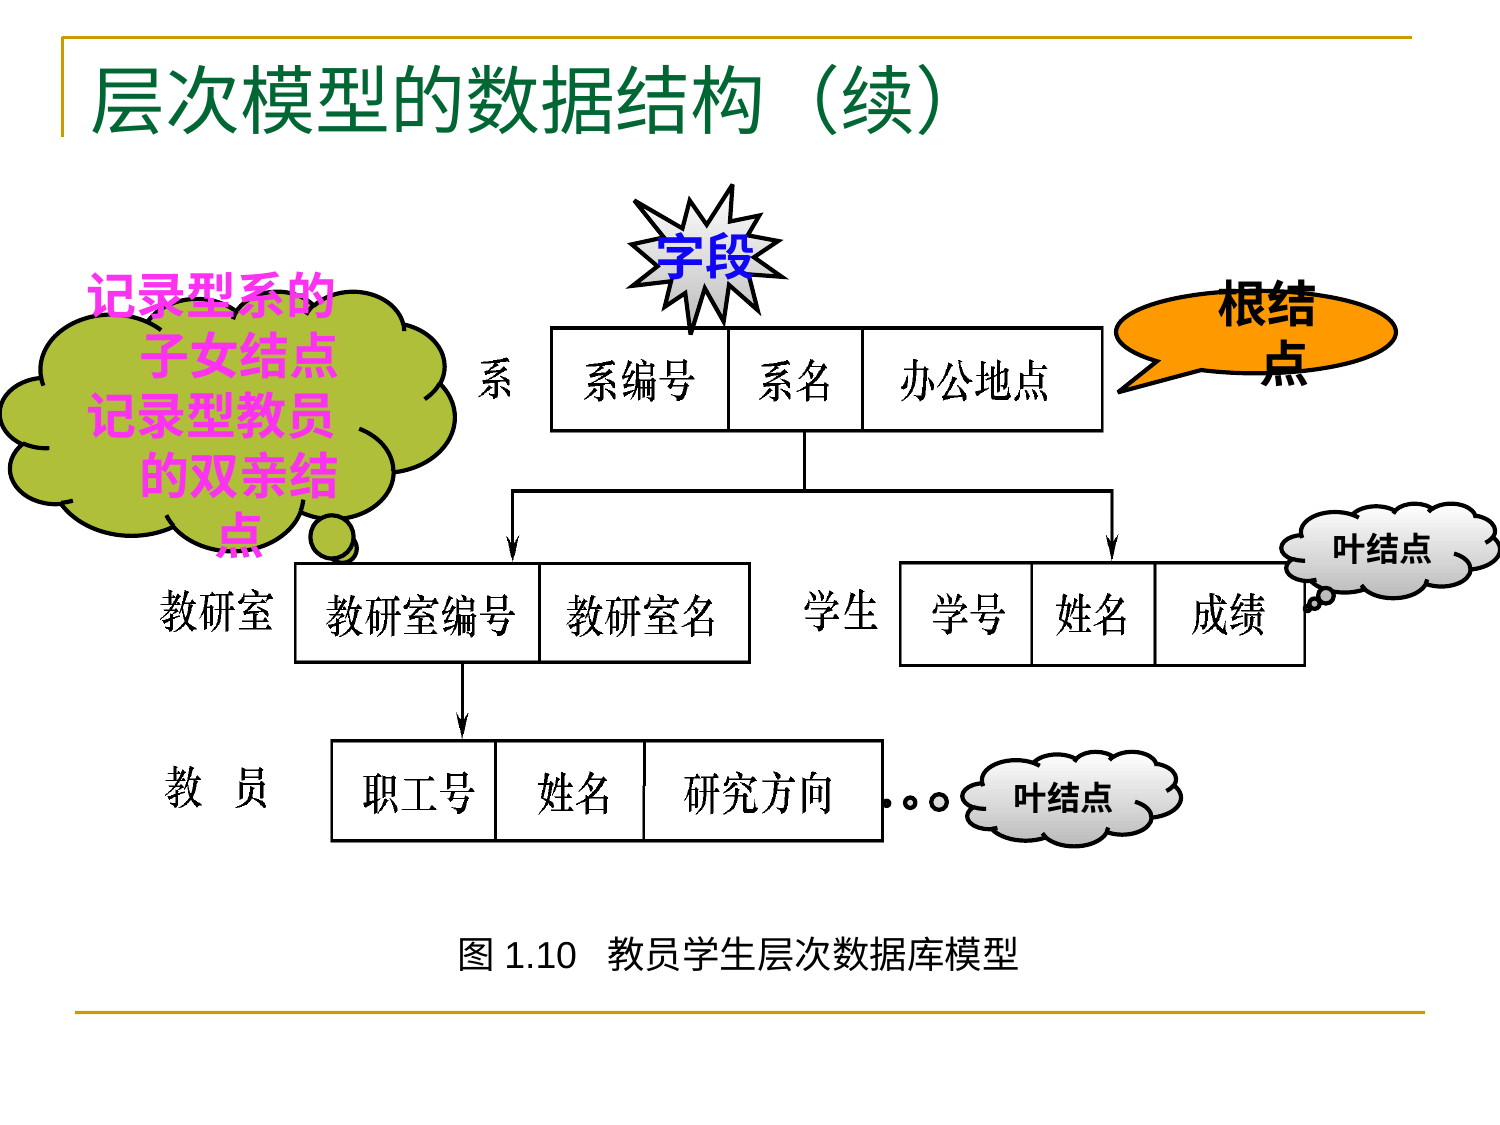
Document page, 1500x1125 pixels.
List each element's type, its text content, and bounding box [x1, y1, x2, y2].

text_box 根结点 [1118, 290, 1396, 371]
text_box 叶结点 [1310, 503, 1500, 609]
text_box 字段 [631, 184, 782, 324]
text_box 记录型系的子女结点 记录型教员的双亲结点 [0, 291, 404, 536]
title 层次模型的数据结构（续） [74, 45, 1426, 233]
picture [159, 325, 1306, 843]
list 图1.10 教员学生层次数据库模型 [442, 928, 1154, 991]
